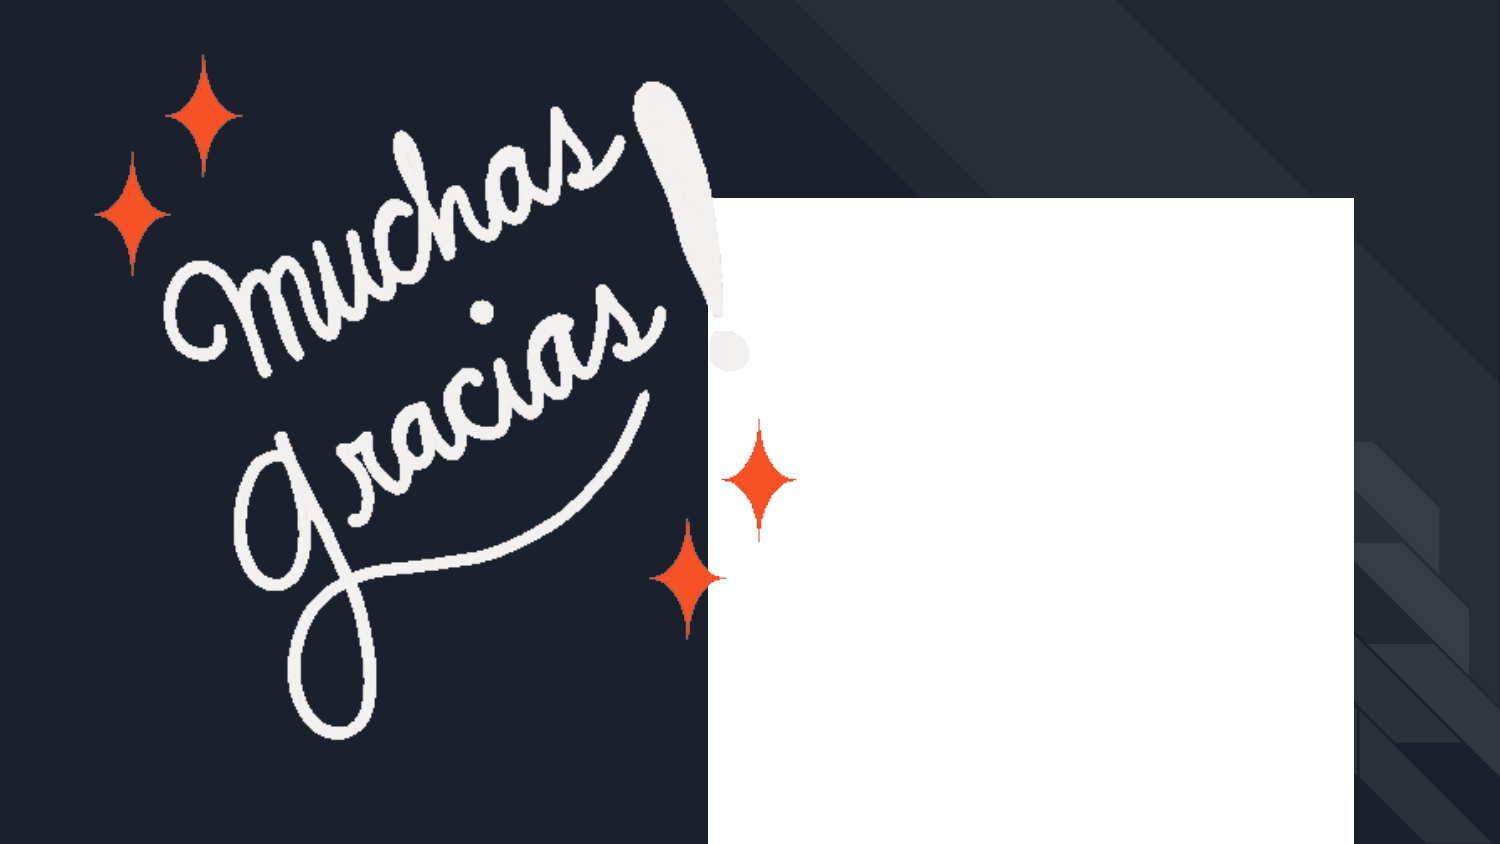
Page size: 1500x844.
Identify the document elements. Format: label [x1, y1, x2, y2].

picture [45, 30, 1355, 844]
